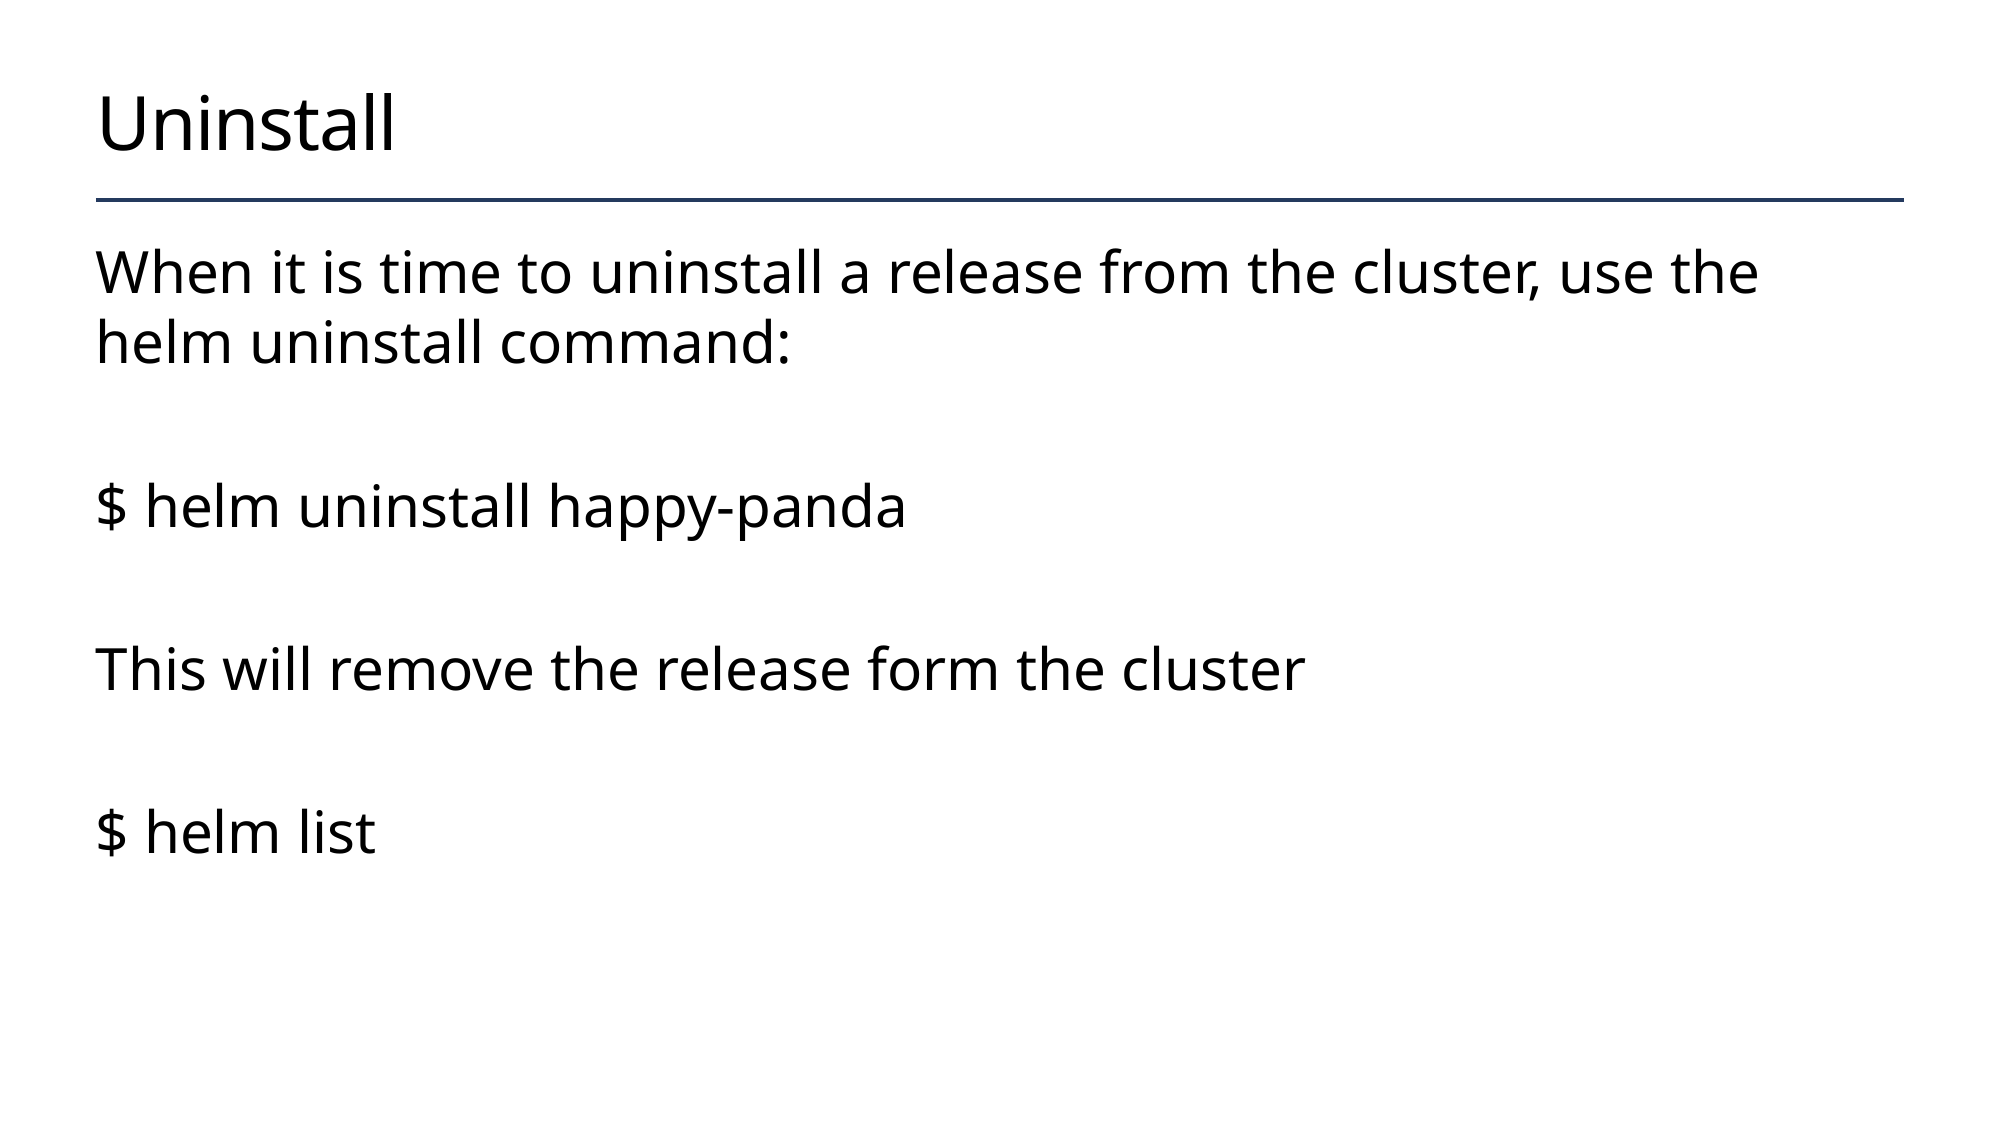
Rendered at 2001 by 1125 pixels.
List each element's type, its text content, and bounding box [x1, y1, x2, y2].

list When it is time to uninstall a release from the cluster, use the helm uninstall command: $ helm uninstall happy-panda This will remove the release form the cluster $ helm list [95, 235, 1904, 1056]
title Uninstall [96, 75, 1904, 166]
